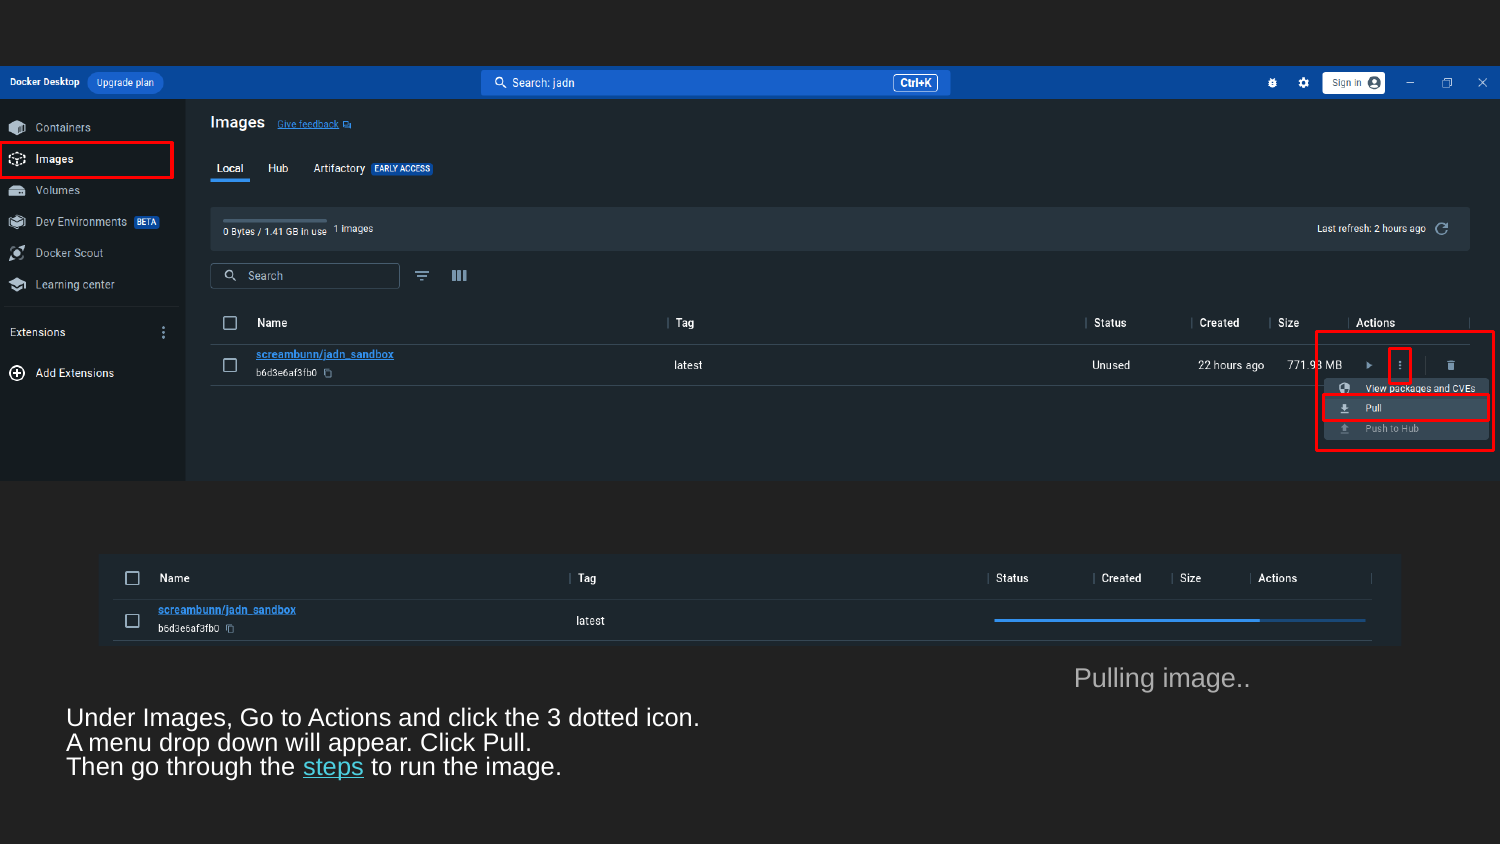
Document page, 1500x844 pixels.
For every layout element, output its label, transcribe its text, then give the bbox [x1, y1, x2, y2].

text_box Pulling image.. [1058, 652, 1402, 708]
list Under Images, Go to Actions and click the 3 dotted icon. A menu drop down will appear. Click Pull. Then go through the steps to run the image. [51, 694, 1036, 794]
picture [0, 66, 1500, 481]
picture [98, 553, 1402, 646]
